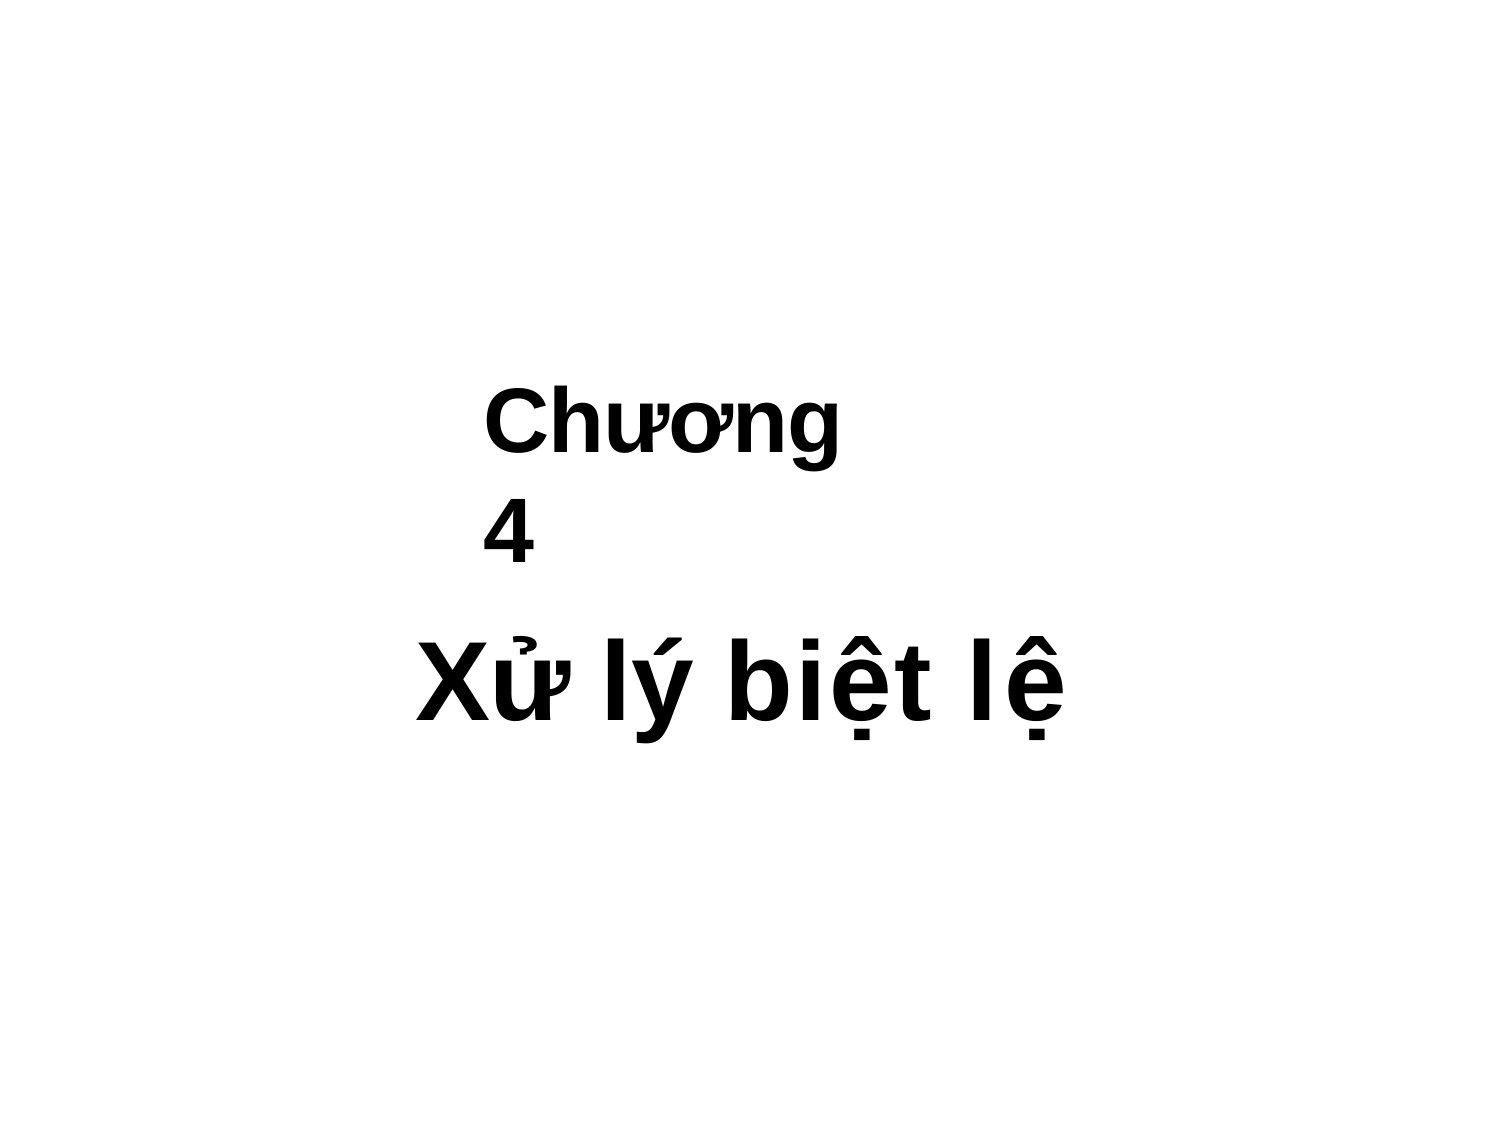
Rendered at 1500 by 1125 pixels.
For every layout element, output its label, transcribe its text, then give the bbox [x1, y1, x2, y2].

text_box Xử lý biệt lệ [413, 605, 1074, 743]
text_box Chương 4 [481, 359, 920, 582]
